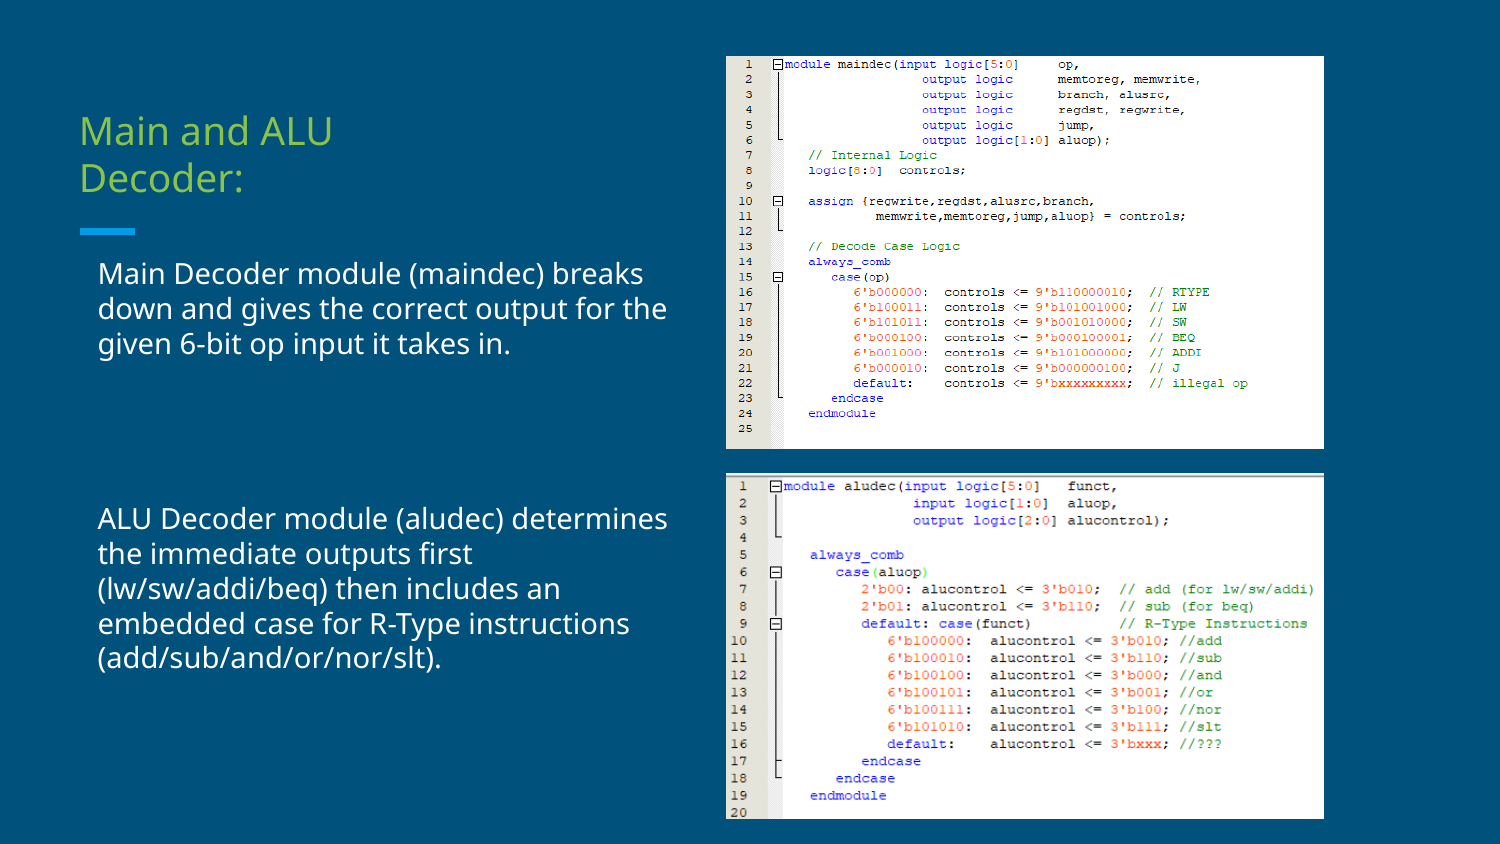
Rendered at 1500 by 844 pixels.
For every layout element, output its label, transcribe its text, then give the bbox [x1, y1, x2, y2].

picture [727, 57, 1323, 448]
picture [727, 474, 1323, 818]
title Main and ALU Decoder: [63, 91, 525, 216]
text_box Main Decoder module (maindec) breaks down and gives the correct output for the given 6-bit op input it takes in. ALU Decoder module (aludec) determines the immediate outputs first (lw/sw/addi/beq) then includes an embedded case for R-Type instructions (add/sub/and/or/nor/slt). [82, 240, 702, 690]
